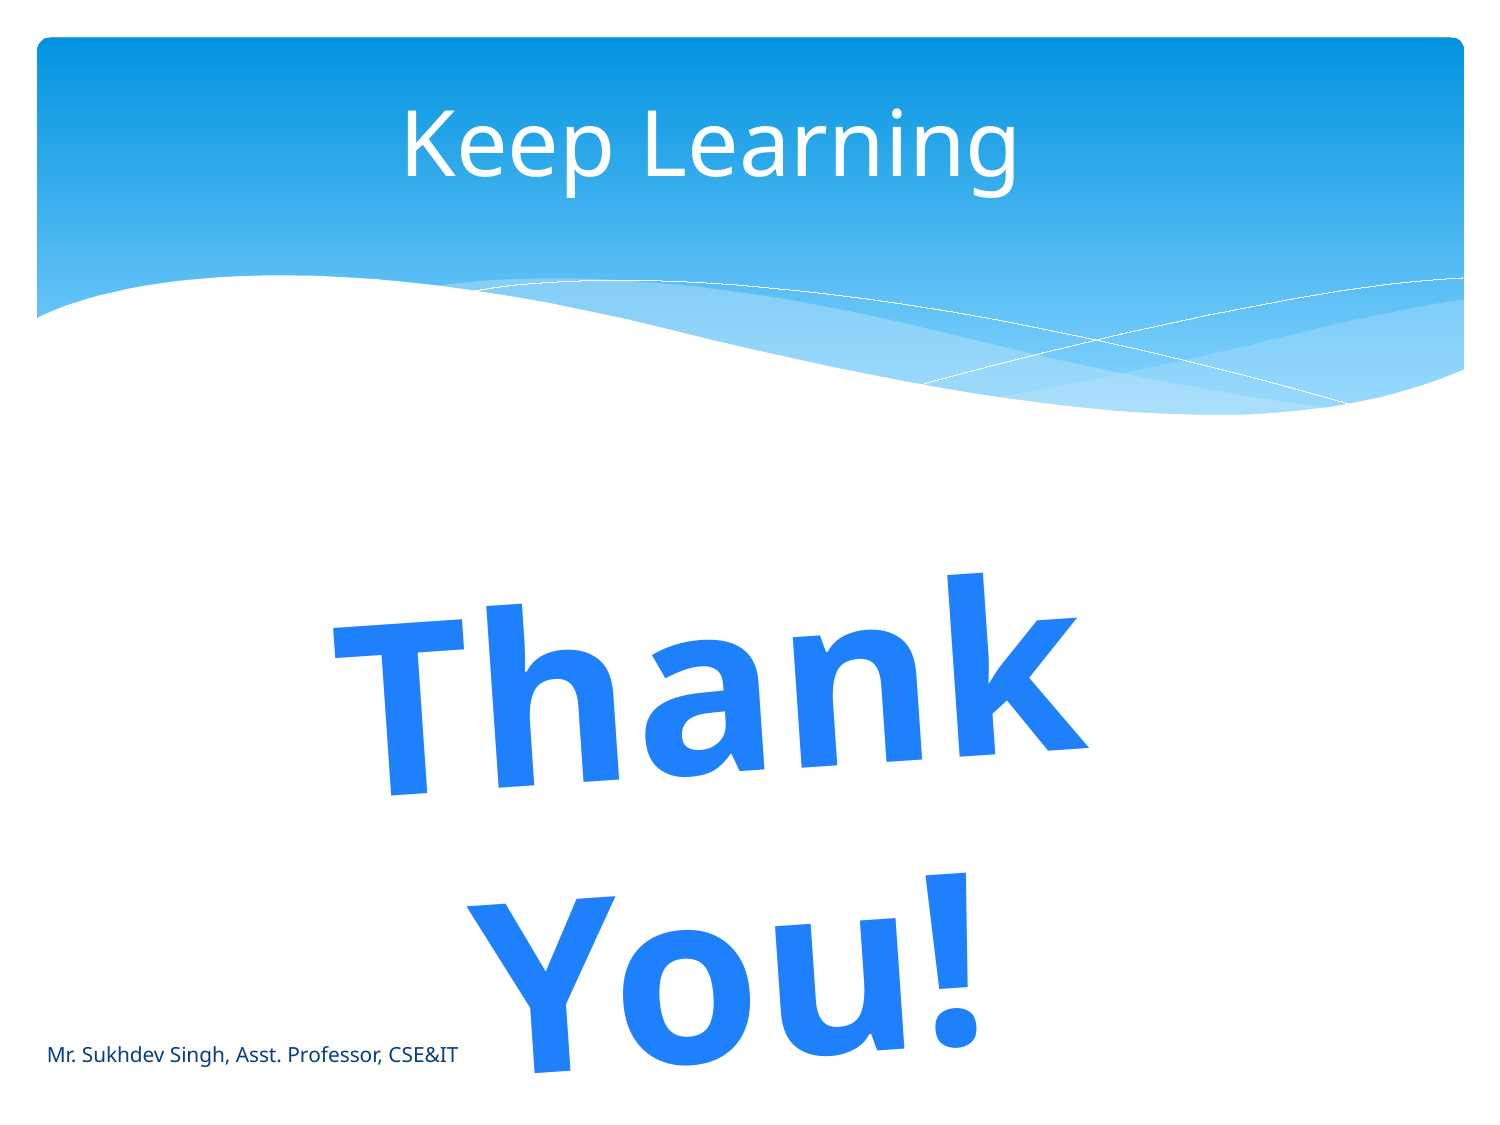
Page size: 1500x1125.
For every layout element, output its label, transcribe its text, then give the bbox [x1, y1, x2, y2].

text_box Thank You! [112, 485, 1326, 1125]
title Keep Learning [36, 37, 1387, 243]
footer Mr. Sukhdev Singh, Asst. Professor, CSE&IT [31, 1025, 148, 1086]
